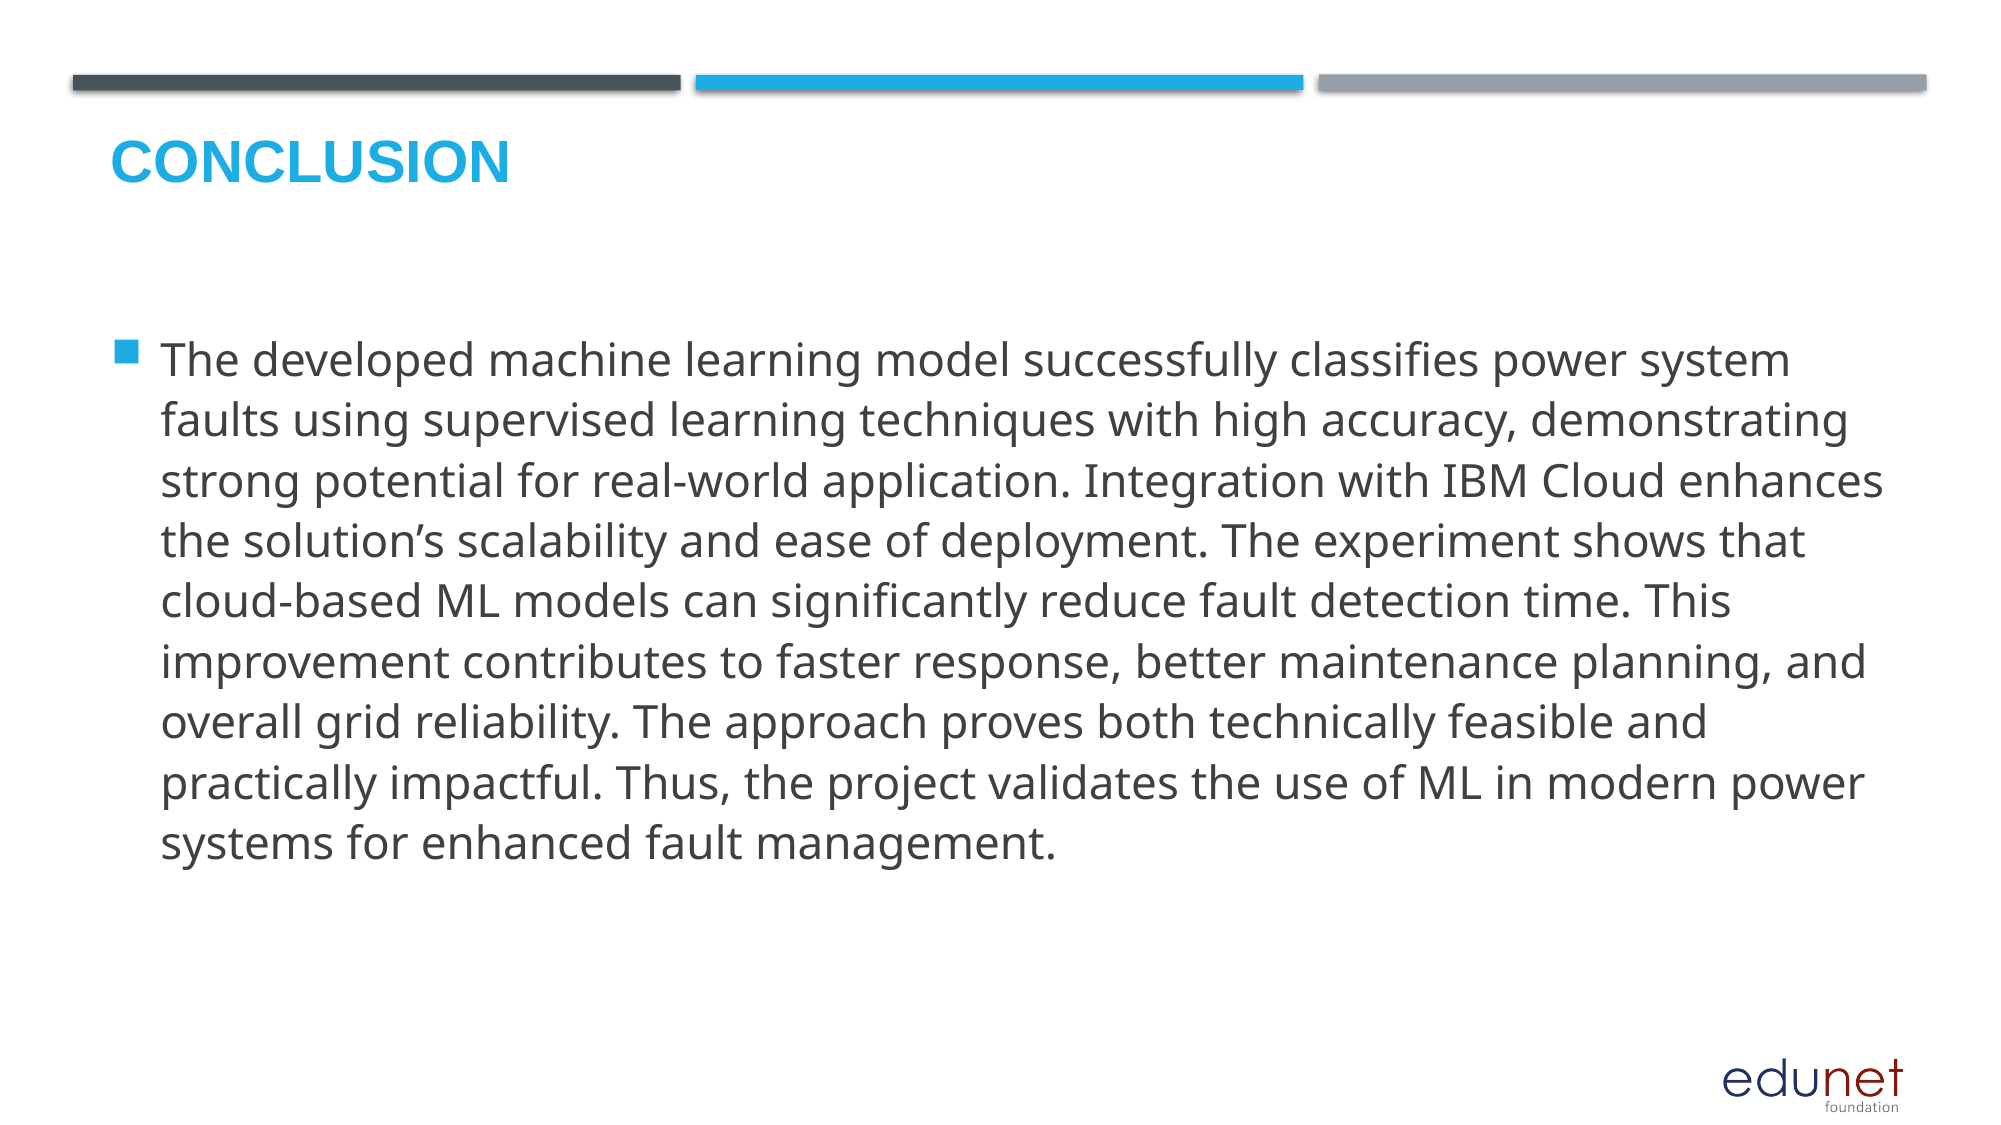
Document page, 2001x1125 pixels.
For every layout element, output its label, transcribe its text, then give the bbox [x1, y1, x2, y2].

list The developed machine learning model successfully classifies power system faults using supervised learning techniques with high accuracy, demonstrating strong potential for real-world application. Integration with IBM Cloud enhances the solution’s scalability and ease of deployment. The experiment shows that cloud-based ML models can significantly reduce fault detection time. This improvement contributes to faster response, better maintenance planning, and overall grid reliability. The approach proves both technically feasible and practically impactful. Thus, the project validates the use of ML in modern power systems for enhanced fault management. [95, 213, 1905, 981]
title Conclusion [95, 115, 1905, 203]
picture [1719, 1056, 1905, 1116]
